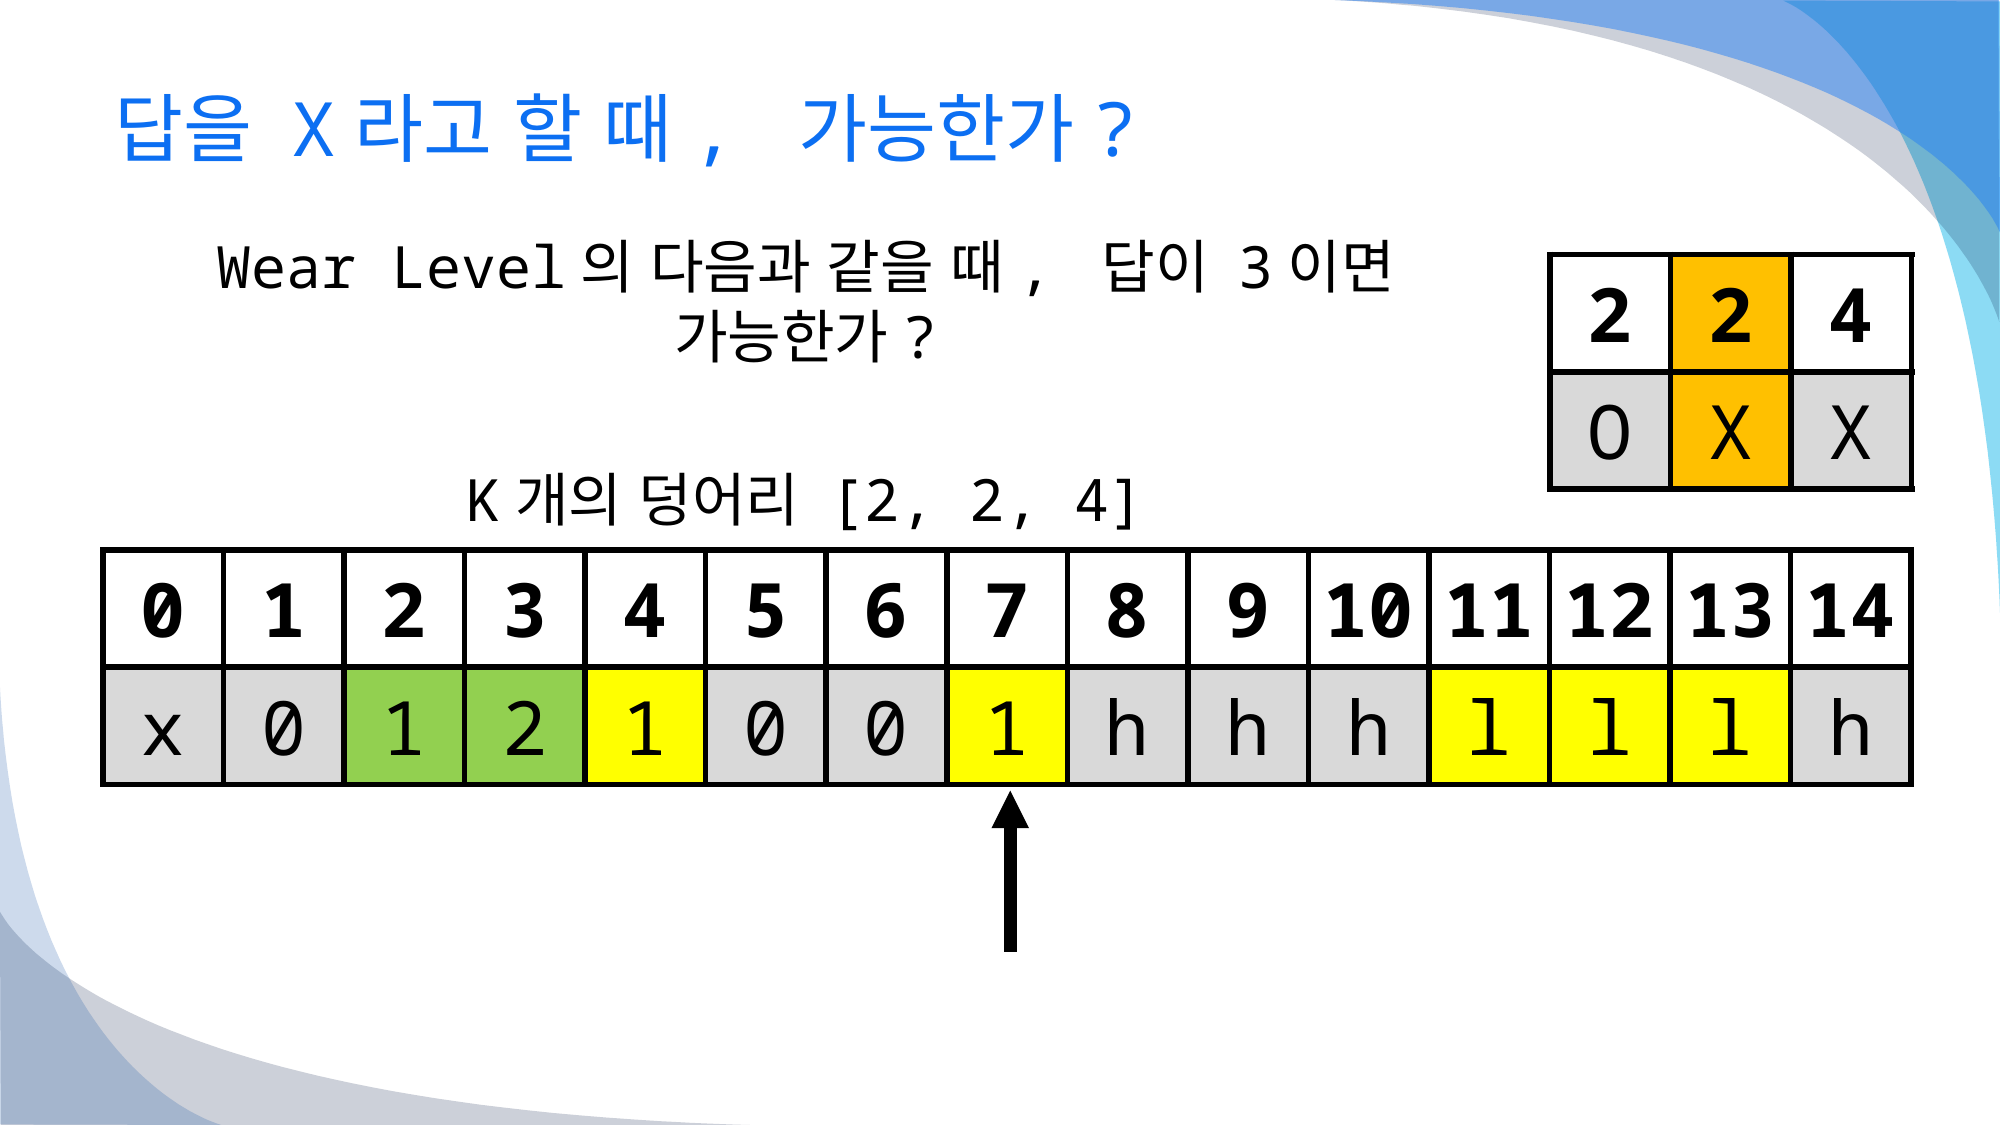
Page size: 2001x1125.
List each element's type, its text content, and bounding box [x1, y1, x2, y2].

table_cell 0 [708, 670, 823, 782]
table_cell h [1793, 670, 1908, 782]
table_cell h [1191, 670, 1306, 782]
table_cell h [1070, 670, 1185, 782]
table_header 3 [467, 553, 582, 664]
table_header 9 [1191, 553, 1306, 664]
table_header 2 [1553, 257, 1668, 369]
table_header 11 [1432, 553, 1547, 664]
title 답을 X라고 할 때, 가능한가? [99, 50, 1900, 202]
table_cell 2 [467, 670, 582, 782]
table_cell l [1432, 670, 1547, 782]
table_header 1 [226, 553, 341, 664]
table_header 2 [1673, 257, 1788, 369]
table_header 4 [588, 553, 703, 664]
table_cell X [1794, 375, 1909, 486]
table_header 5 [708, 553, 823, 664]
table_cell O [1553, 375, 1668, 486]
table_cell x [106, 670, 221, 782]
table_header 12 [1552, 553, 1667, 664]
table_header 10 [1311, 553, 1426, 664]
table_cell X [1673, 375, 1788, 486]
table_header 7 [950, 553, 1065, 664]
table_cell 1 [950, 670, 1065, 782]
table_header 0 [106, 553, 221, 664]
table_cell l [1673, 670, 1788, 782]
table_header 14 [1793, 553, 1908, 664]
table_cell h [1311, 670, 1426, 782]
table_cell l [1552, 670, 1667, 782]
table_cell 0 [226, 670, 341, 782]
table_header 6 [829, 553, 944, 664]
table_cell 1 [588, 670, 703, 782]
text_box Wear Level의 다음과 같을 때, 답이 3이면 가능한가? K개의 덩어리 [2, 2, 4] [99, 222, 1512, 497]
table_cell 1 [347, 670, 462, 782]
table_header 8 [1070, 553, 1185, 664]
table_header 2 [347, 553, 462, 664]
table_header 13 [1673, 553, 1788, 664]
table_cell 0 [829, 670, 944, 782]
table_header 4 [1794, 257, 1909, 369]
